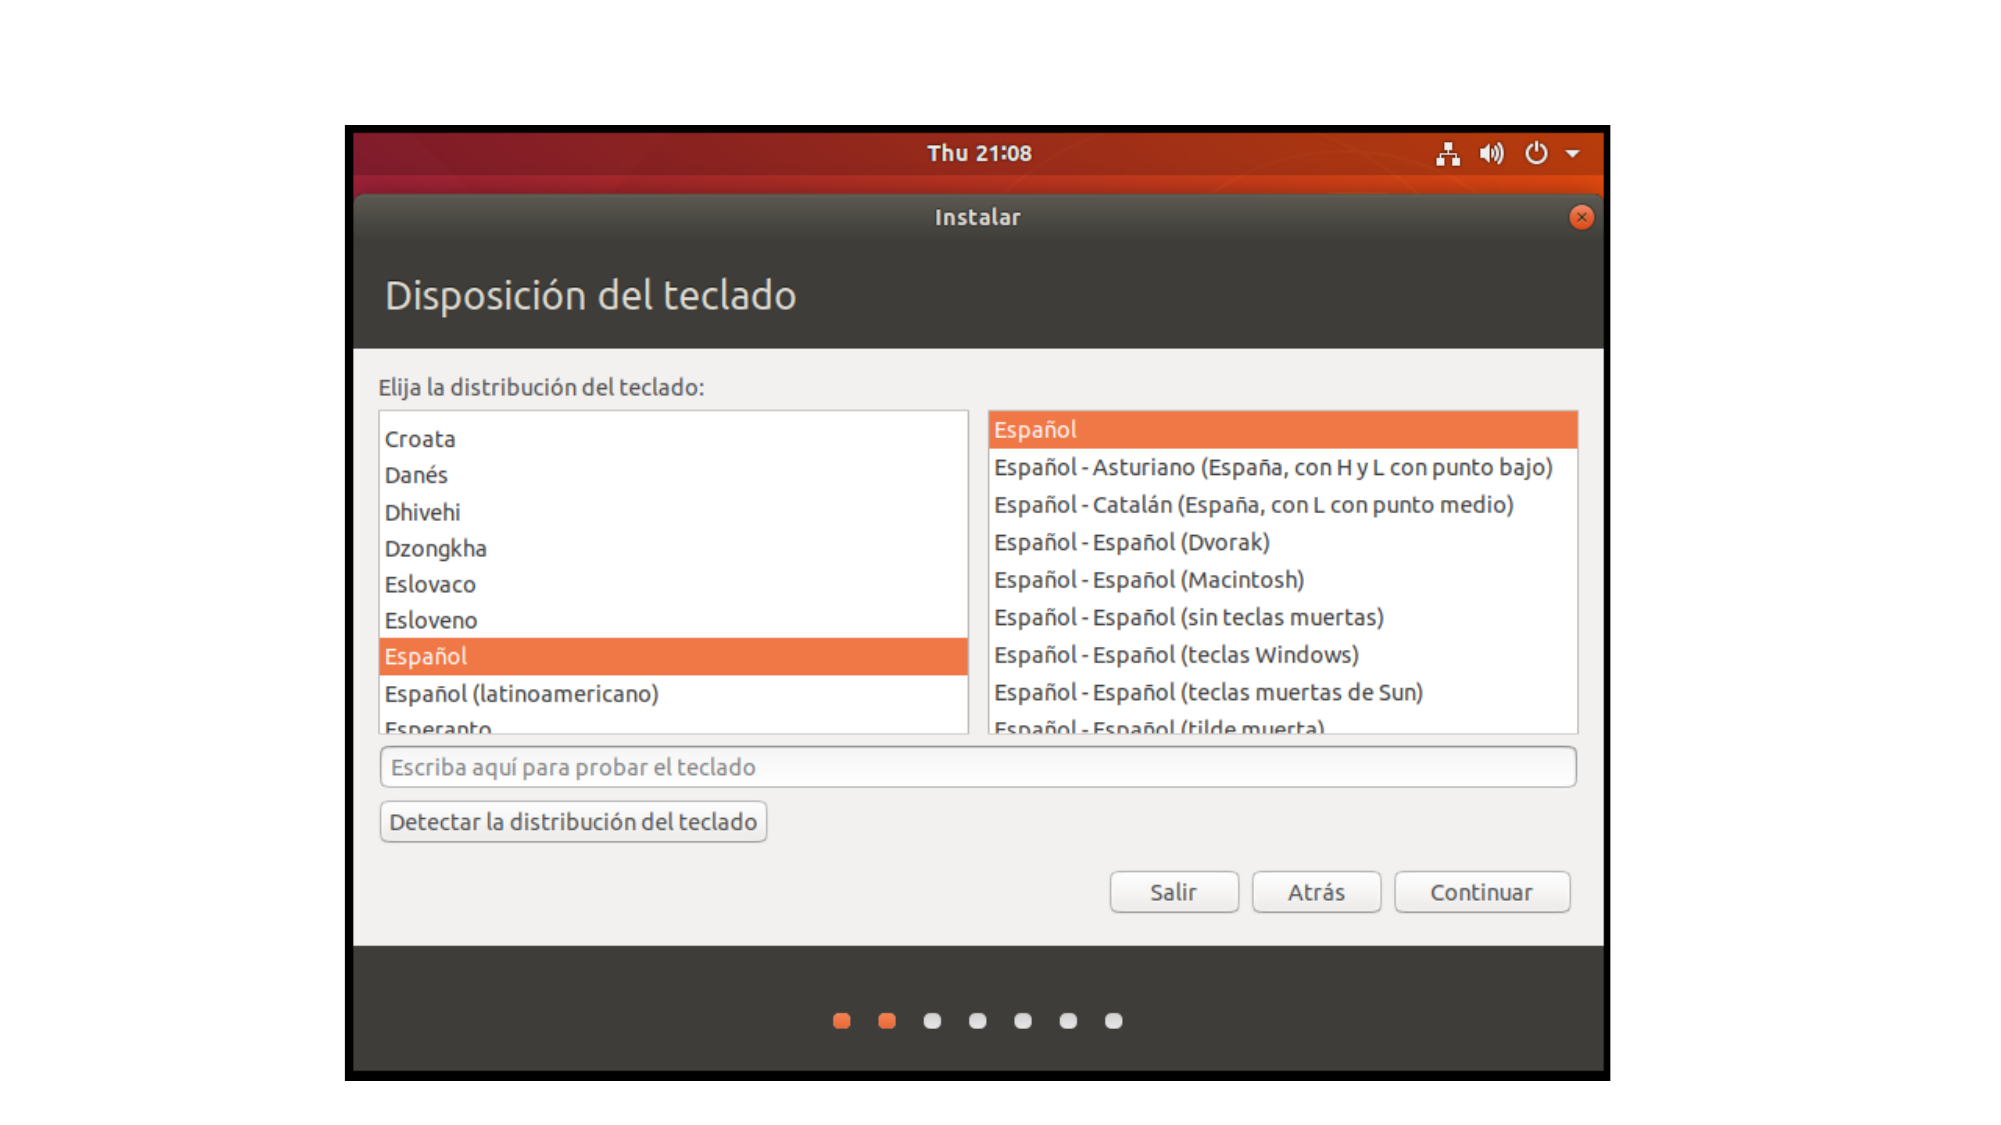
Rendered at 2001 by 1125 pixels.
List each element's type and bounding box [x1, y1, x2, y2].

picture [344, 125, 1611, 1081]
